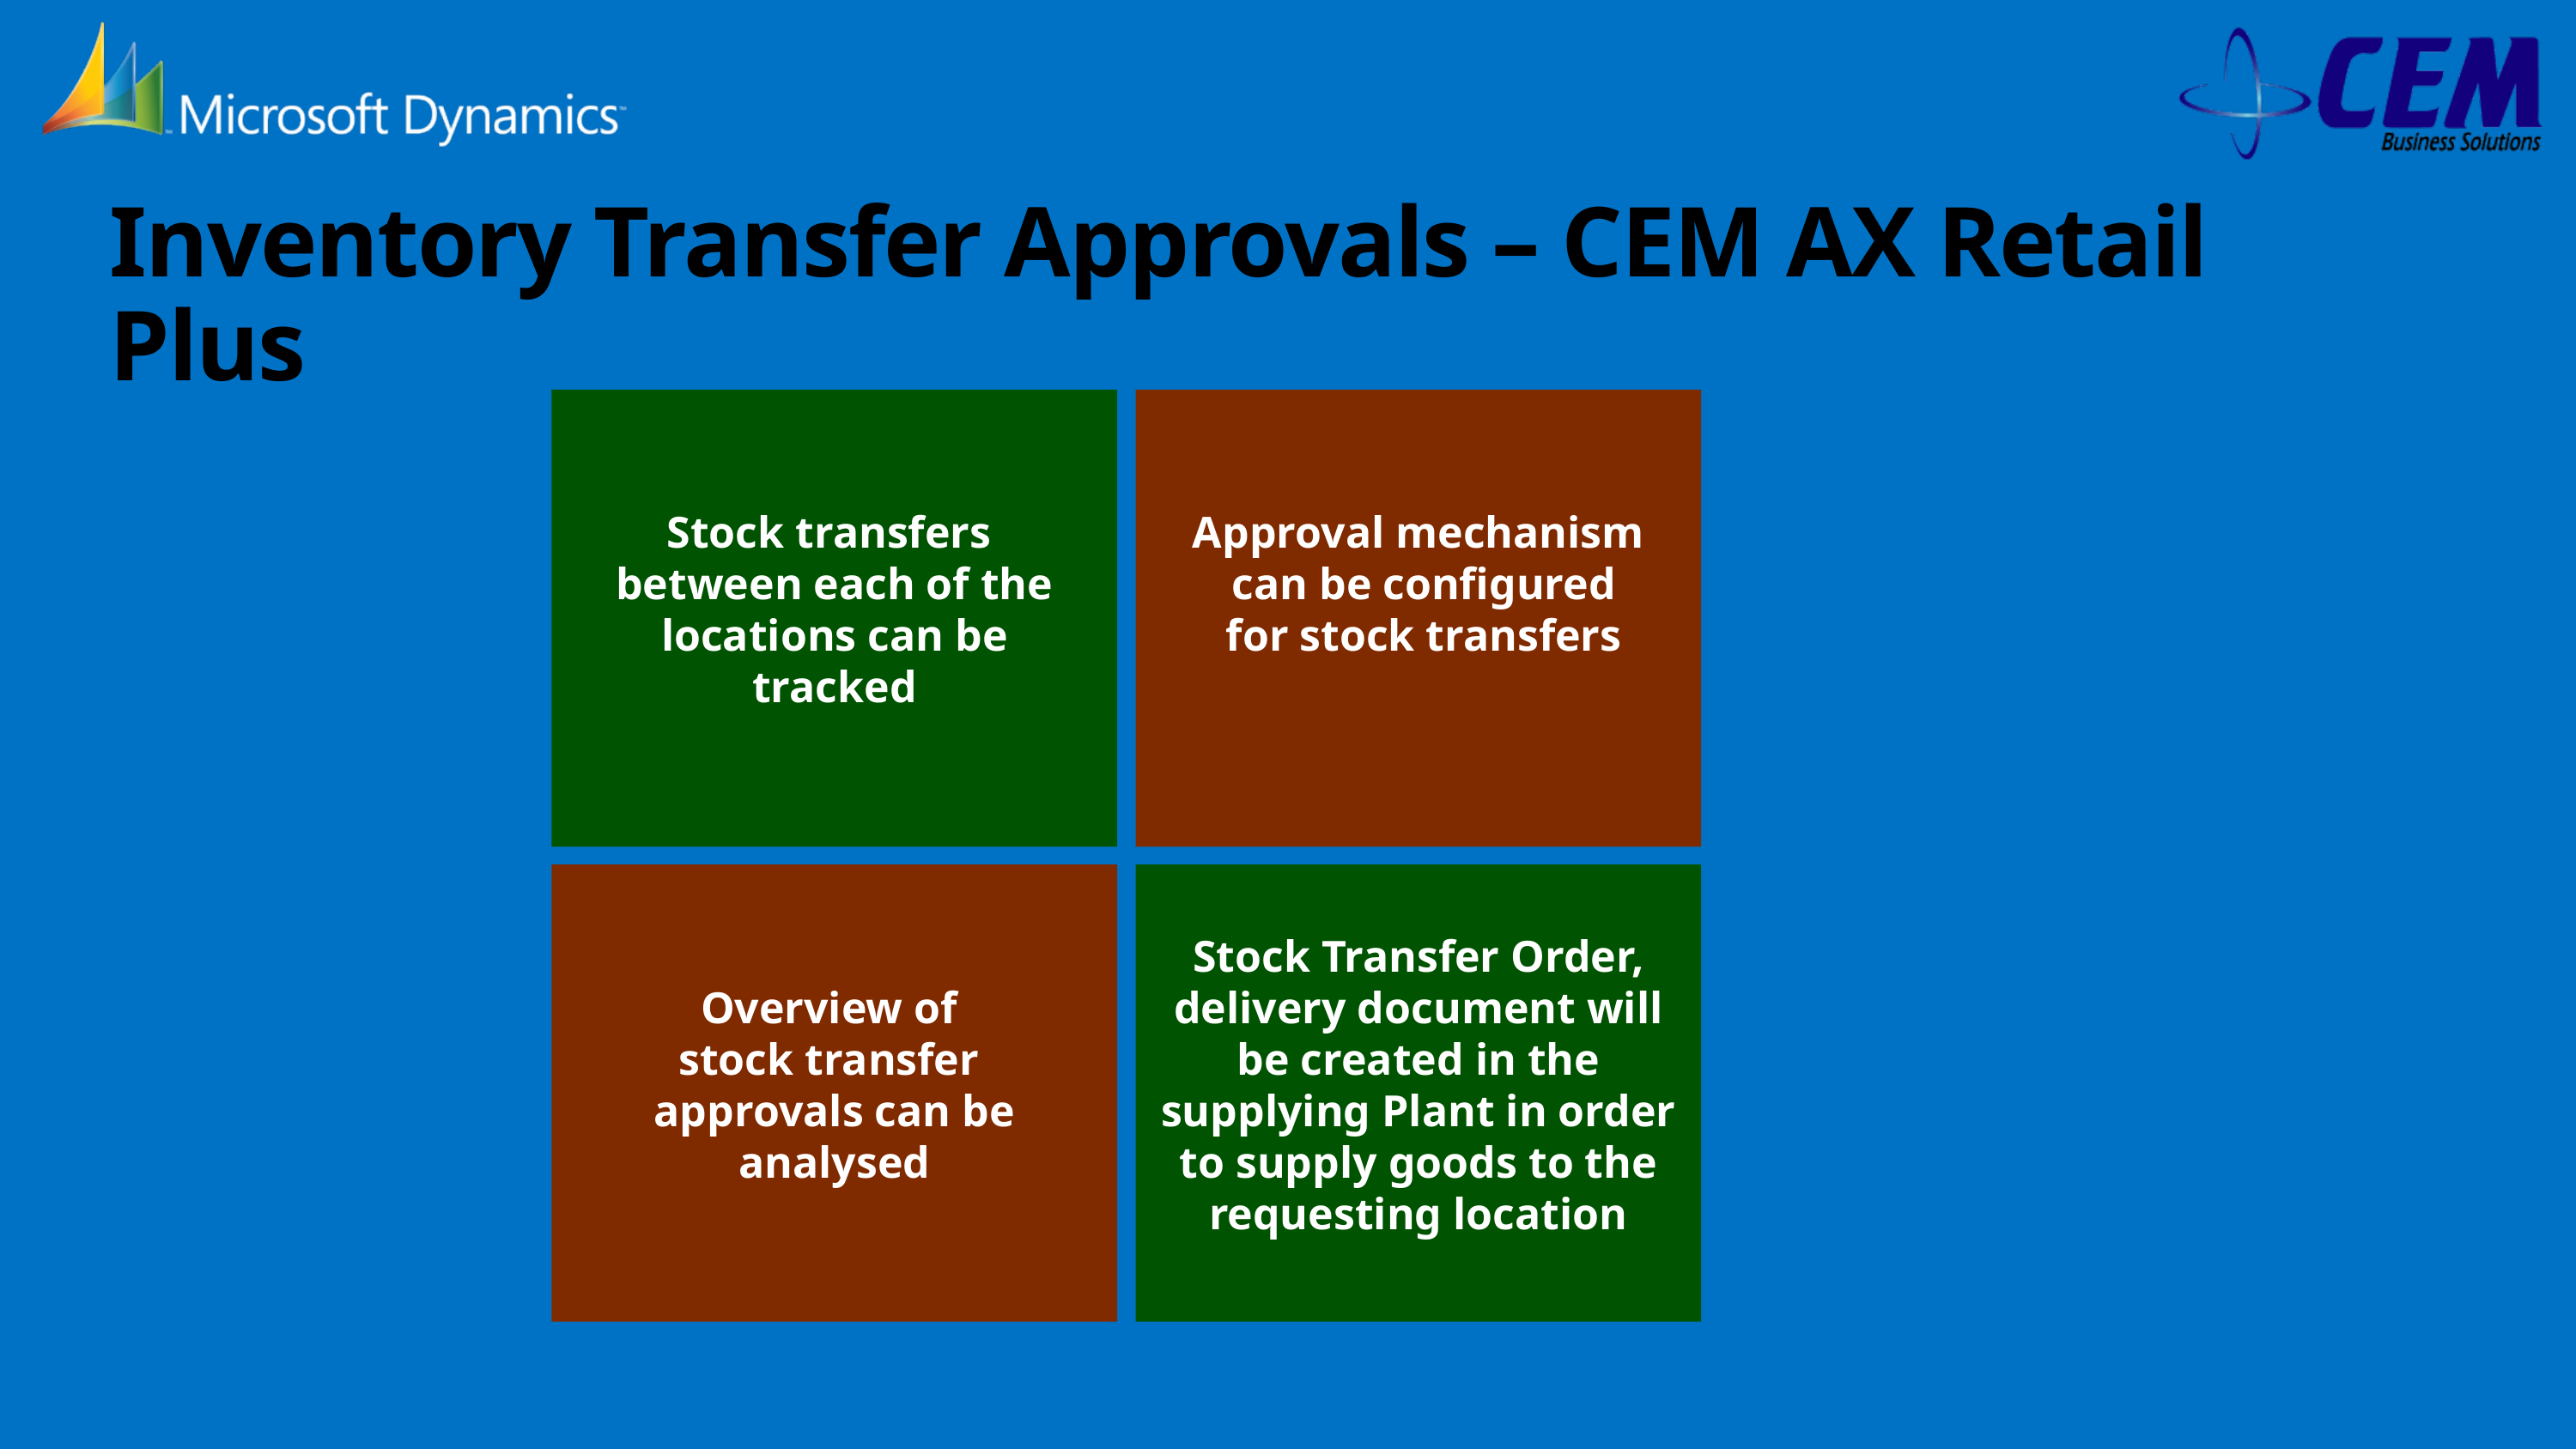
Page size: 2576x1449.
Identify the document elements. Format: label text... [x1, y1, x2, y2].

title Inventory Transfer Approvals – CEM AX Retail Plus [109, 193, 2284, 319]
picture [41, 21, 629, 149]
text_box Approval mechanism can be configured for stock transfers [1135, 389, 1702, 847]
text_box Stock Transfer Order, delivery document will be created in the supplying Plant in order to supply goods to the requesting location [1135, 864, 1702, 1322]
text_box Overview of stock transfer approvals can be analysed [551, 864, 1118, 1322]
text_box Stock transfers between each of the locations can be tracked [551, 389, 1118, 847]
picture [2166, 0, 2565, 188]
